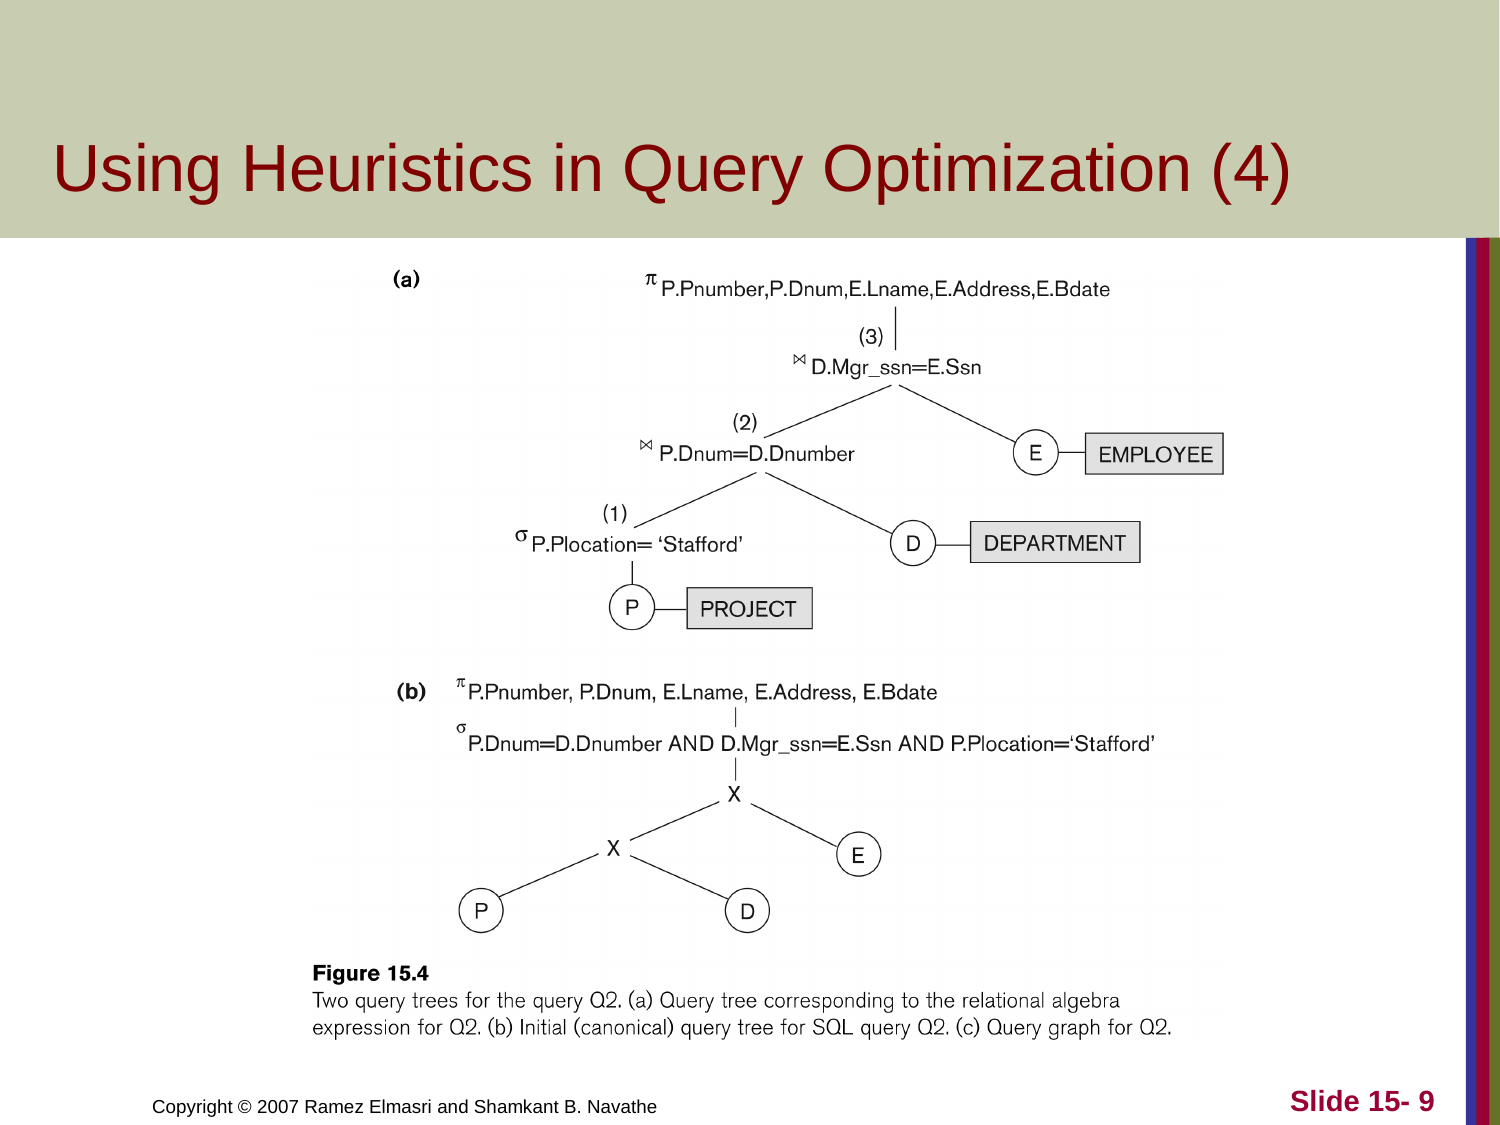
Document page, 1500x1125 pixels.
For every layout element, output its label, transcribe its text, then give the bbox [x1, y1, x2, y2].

slide_number Slide 15- 9 [1137, 1050, 1450, 1125]
picture [312, 269, 1226, 1042]
title Using Heuristics in Query Optimization (4) [37, 49, 1317, 213]
